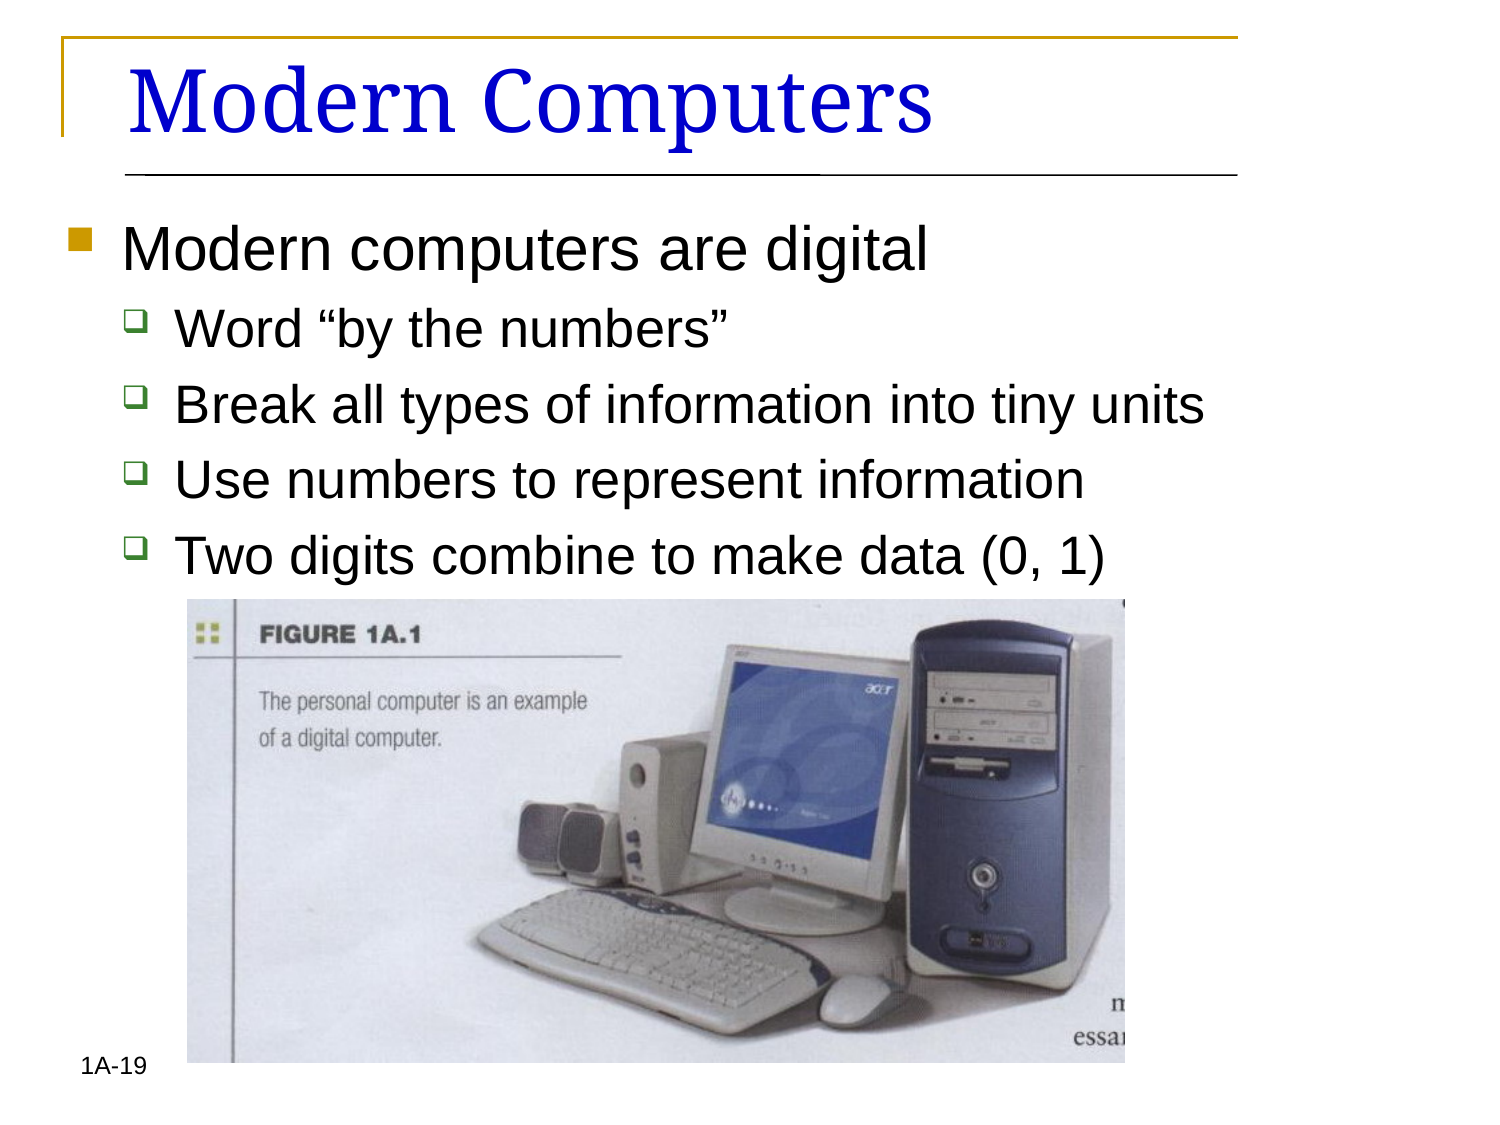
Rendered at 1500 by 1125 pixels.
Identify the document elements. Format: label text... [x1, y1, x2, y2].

title Modern Computers [112, 37, 1251, 188]
list Modern computers are digital Word “by the numbers” Break all types of information into tiny units Use numbers to represent information Two digits combine to make data (0, 1) [49, 199, 1251, 994]
slide_number 1A-19 [62, 1012, 163, 1088]
picture [187, 599, 1126, 1063]
